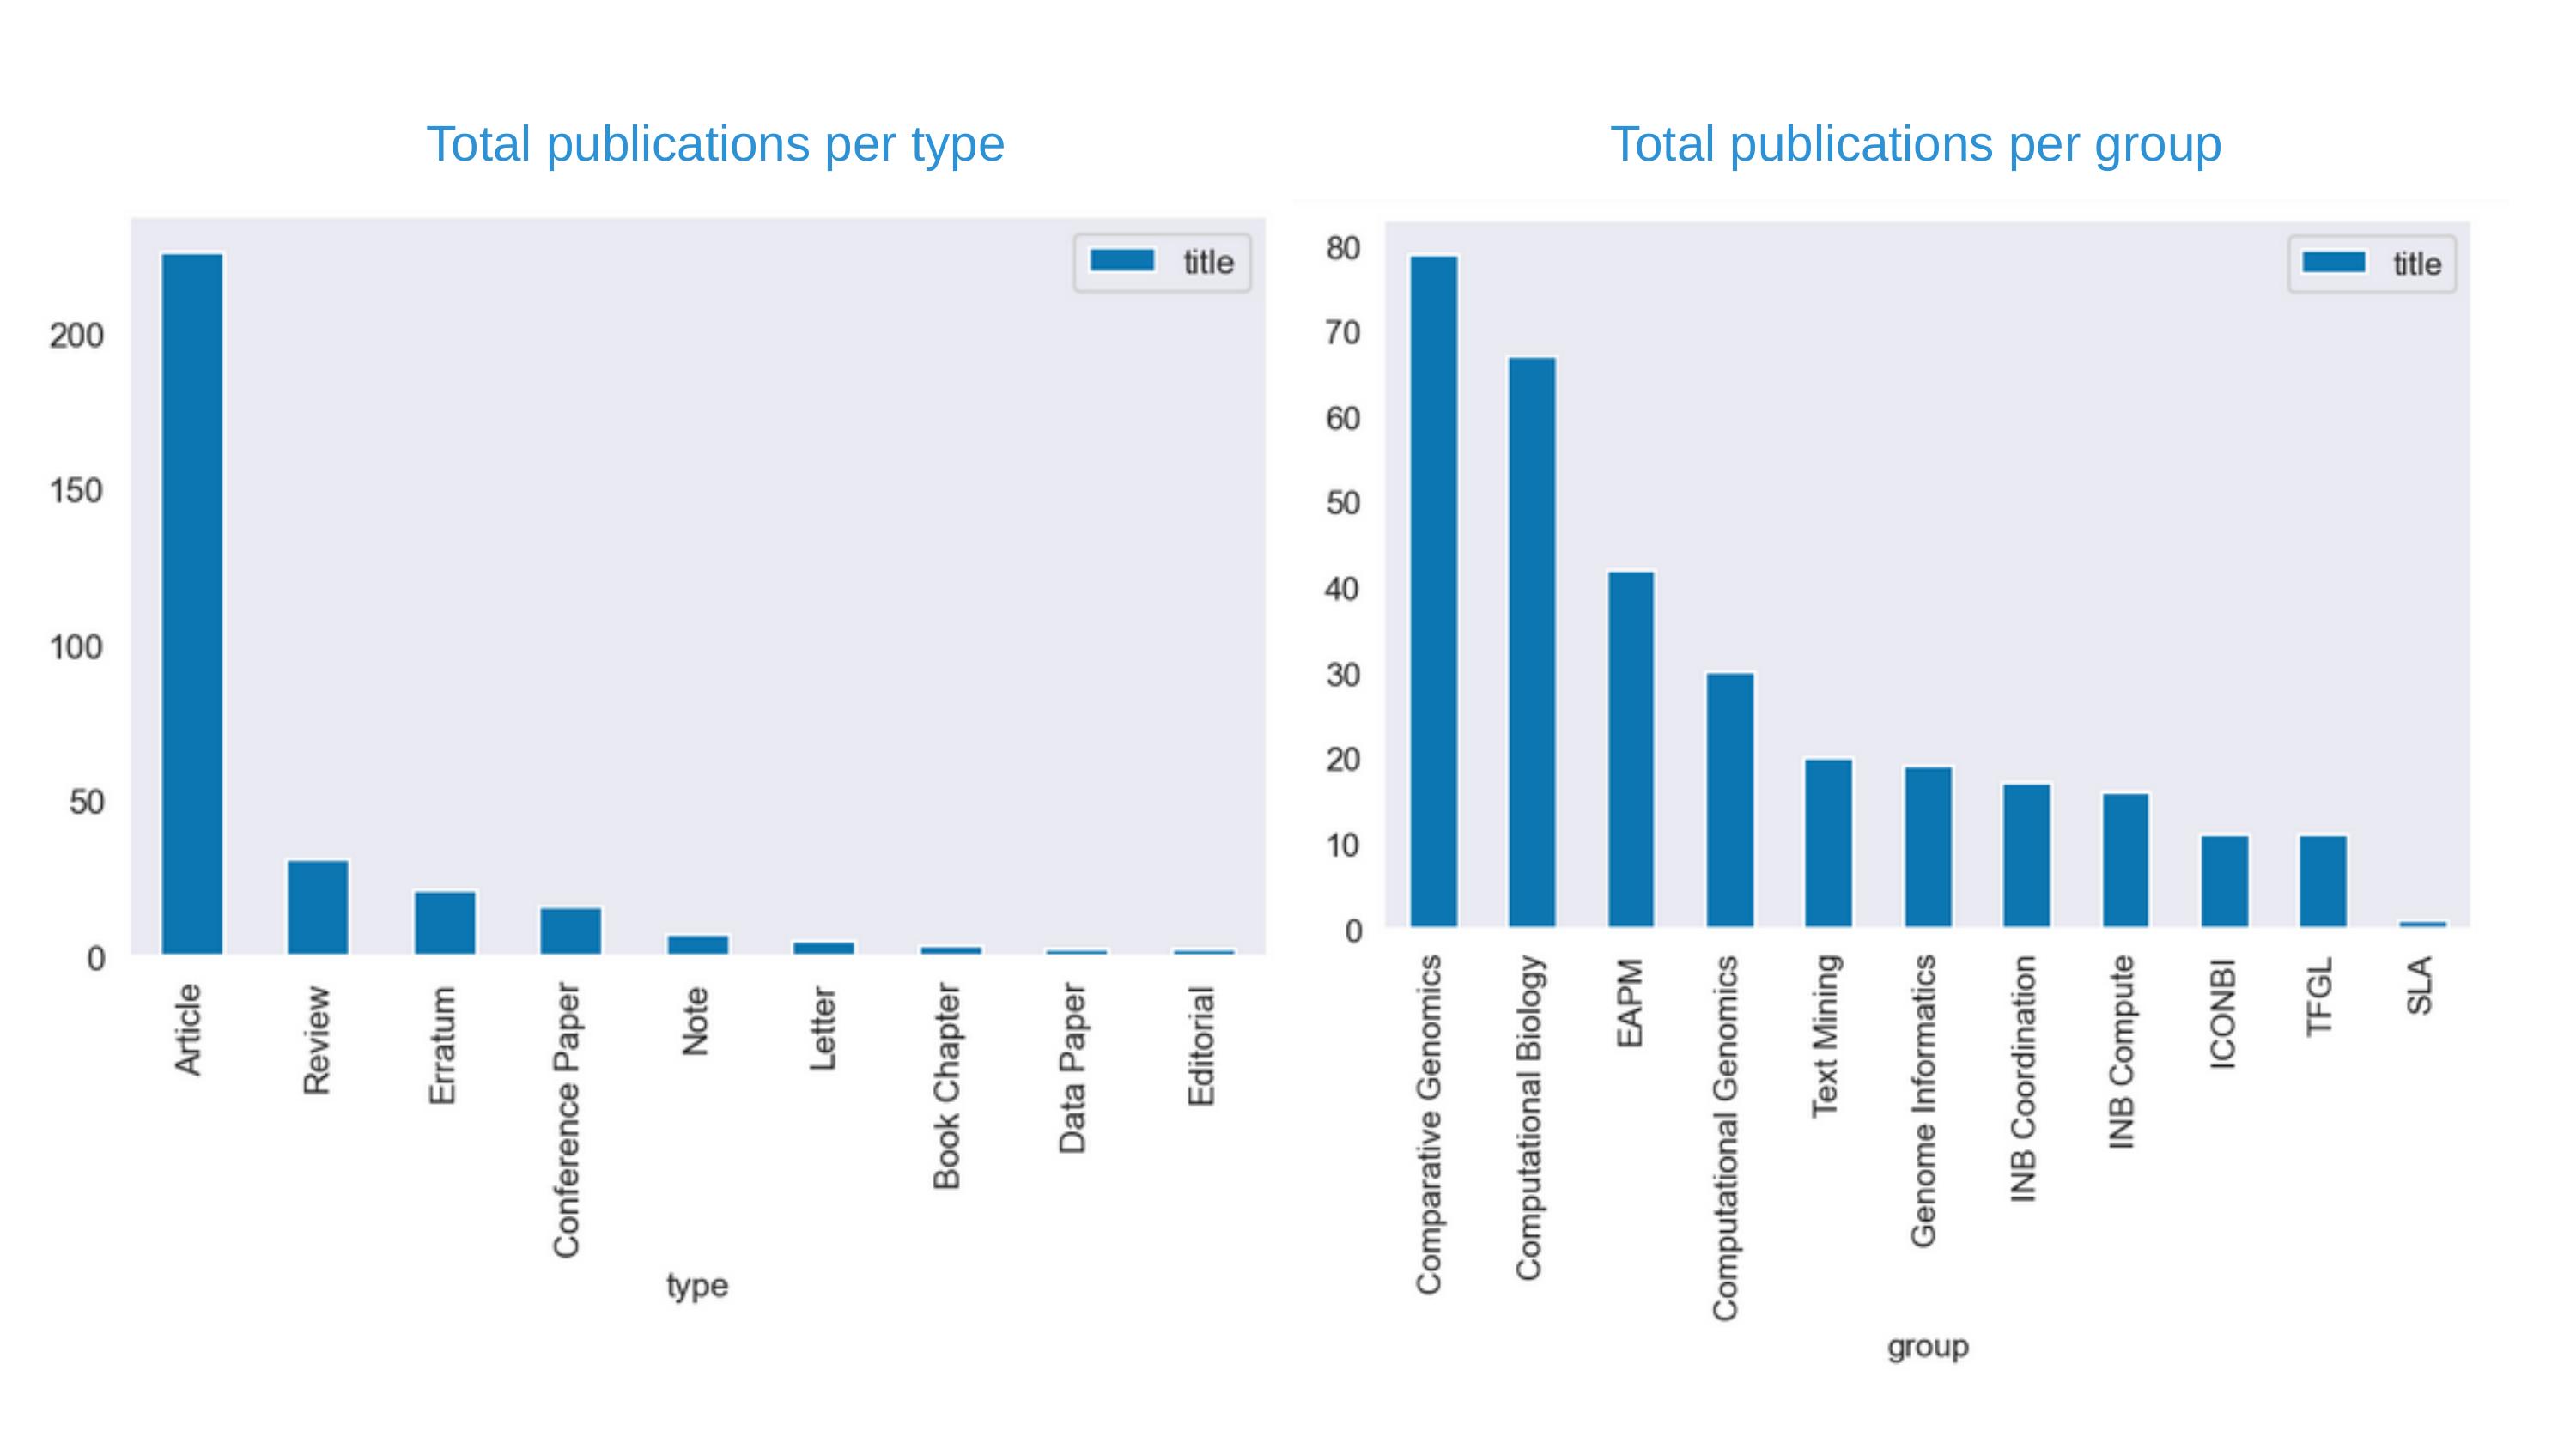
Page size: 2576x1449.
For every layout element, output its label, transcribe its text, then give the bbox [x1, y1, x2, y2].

picture [33, 199, 1283, 1315]
picture [1293, 199, 2510, 1385]
text_box Total publications per group [1406, 70, 2428, 171]
text_box Total publications per type [241, 70, 1192, 171]
